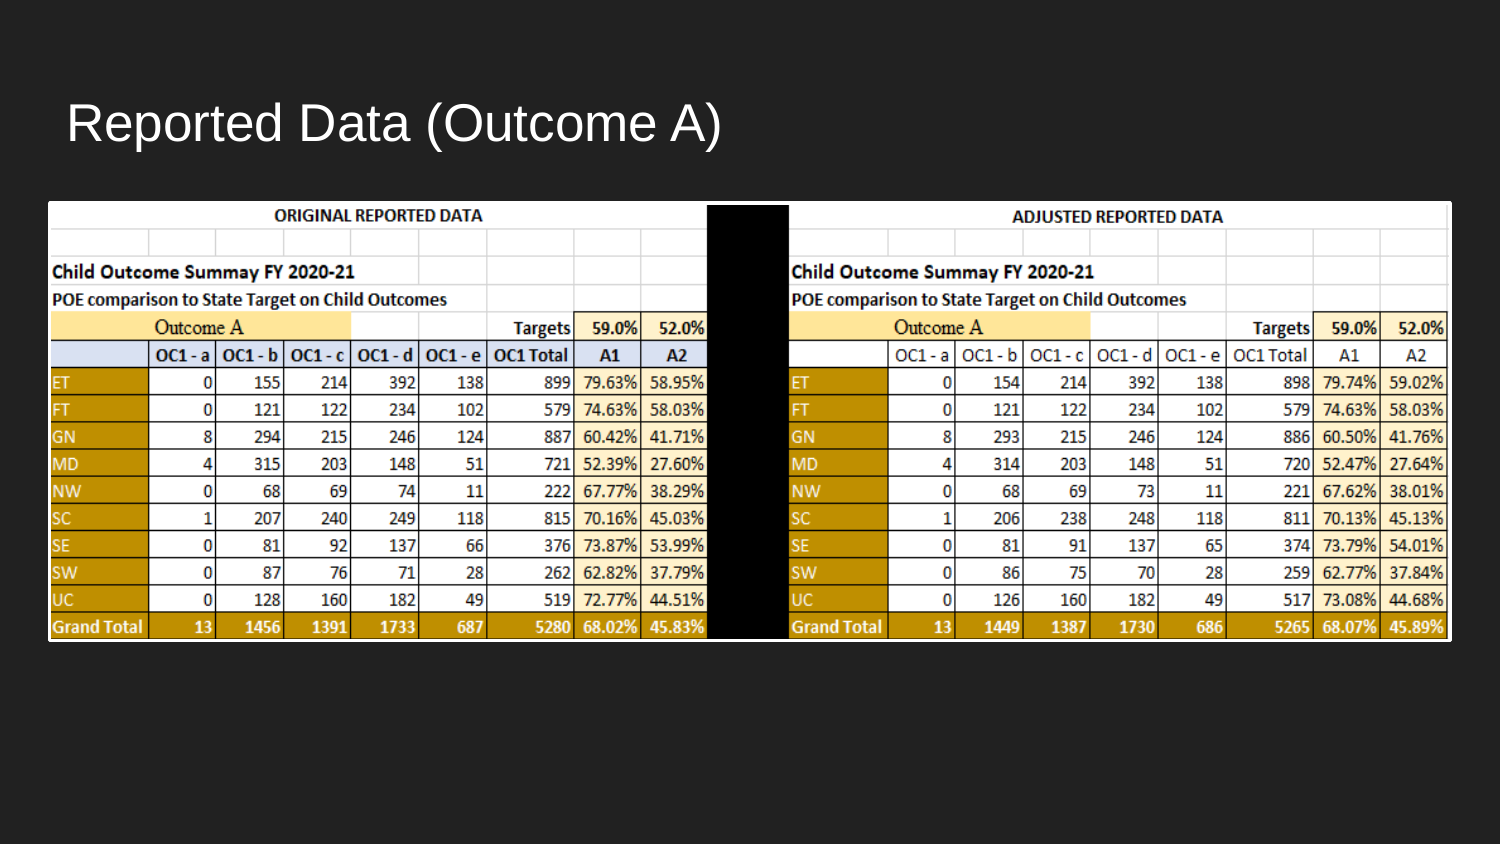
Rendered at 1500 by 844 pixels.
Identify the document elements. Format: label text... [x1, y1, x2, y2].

picture [50, 204, 1450, 640]
title Reported Data (Outcome A) [51, 72, 1449, 167]
